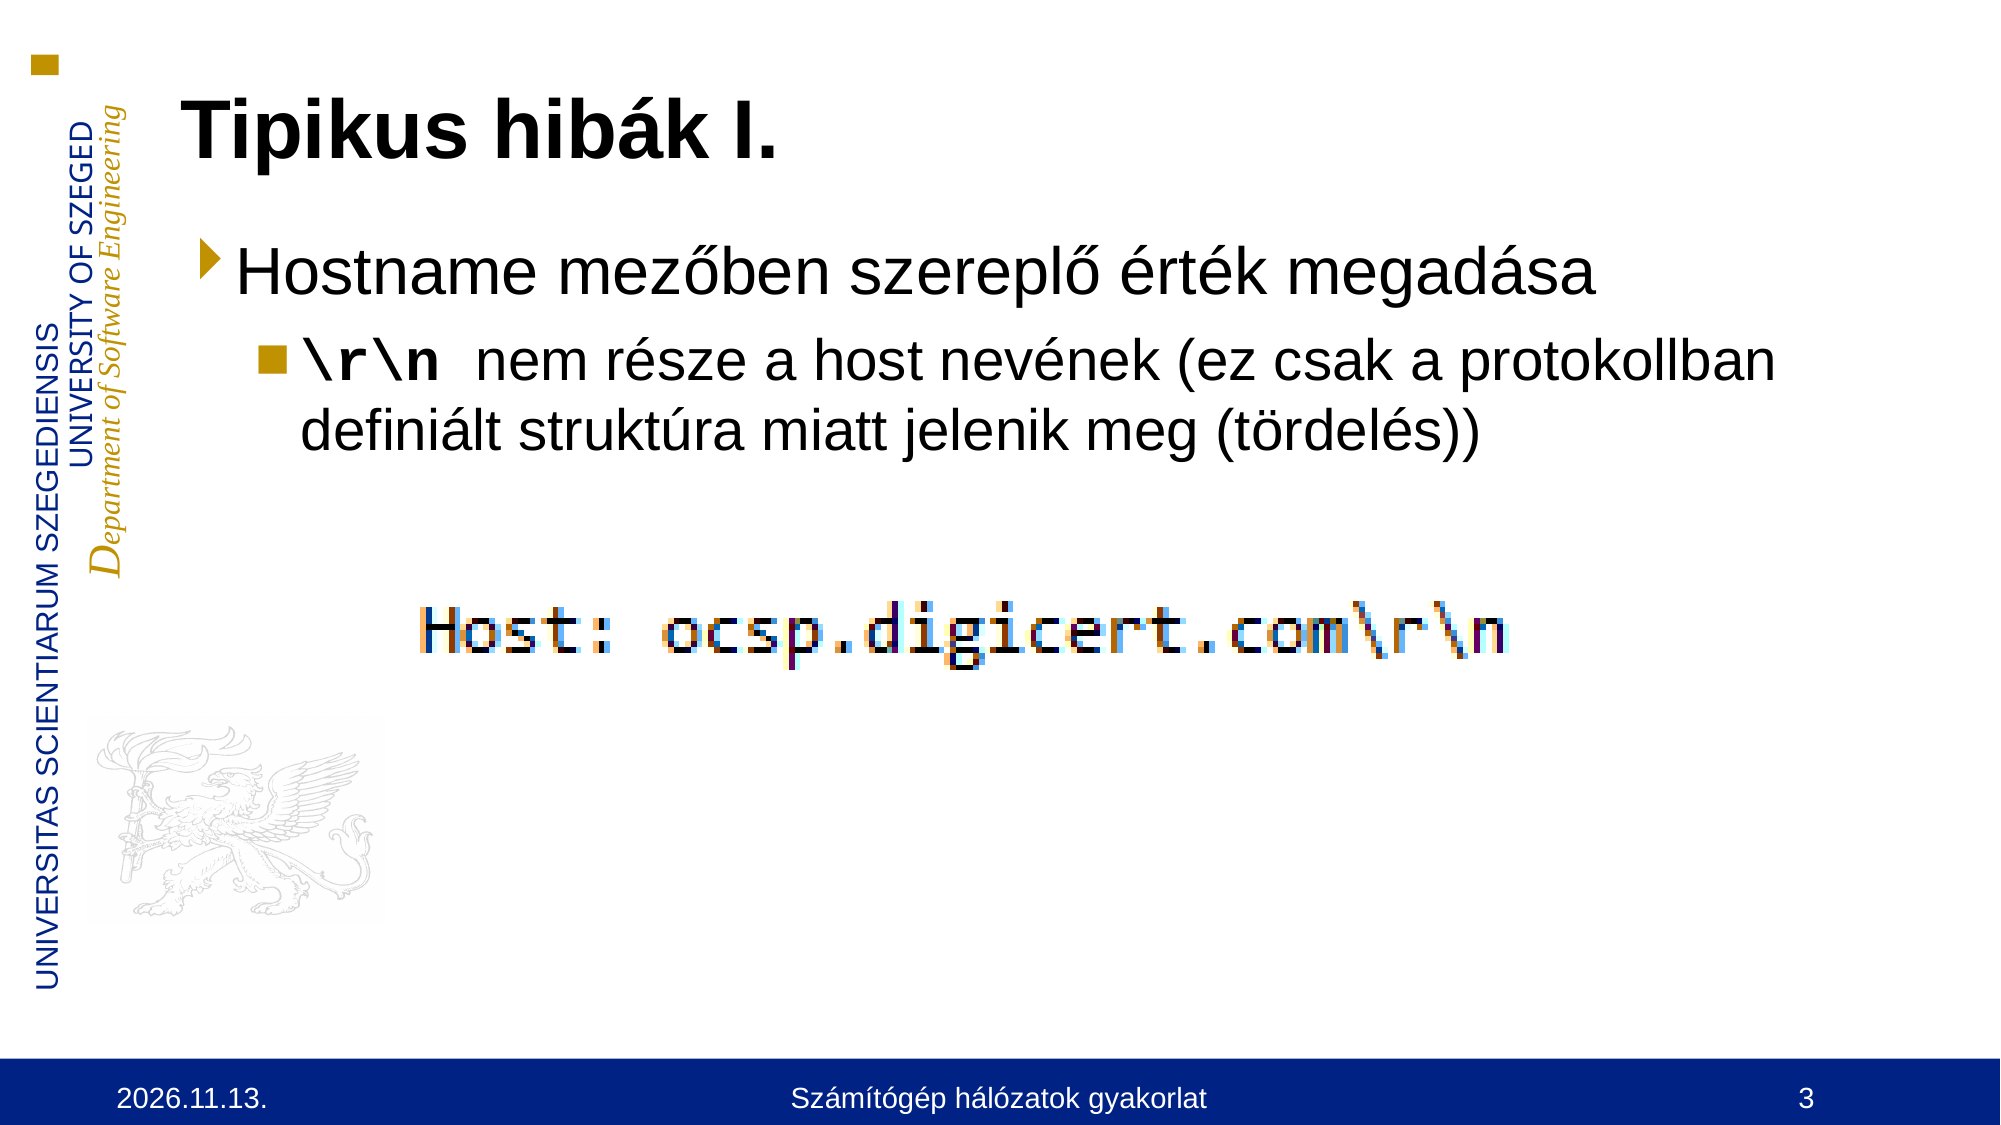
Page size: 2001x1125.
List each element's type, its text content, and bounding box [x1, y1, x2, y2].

picture [386, 584, 1613, 695]
slide_number 2024. 09. 16. [0, 1075, 385, 1118]
title Tipikus hibák I. [165, 17, 1933, 219]
list Hostname mezőben szereplő érték megadása \r\n nem része a host nevének (ez csak a protokollban definiált struktúra miatt jelenik meg (tördelés)) [165, 219, 1933, 1047]
slide_number 3 [1614, 1075, 1999, 1118]
footer Számítógép hálózatok gyakorlat [417, 1075, 1582, 1118]
